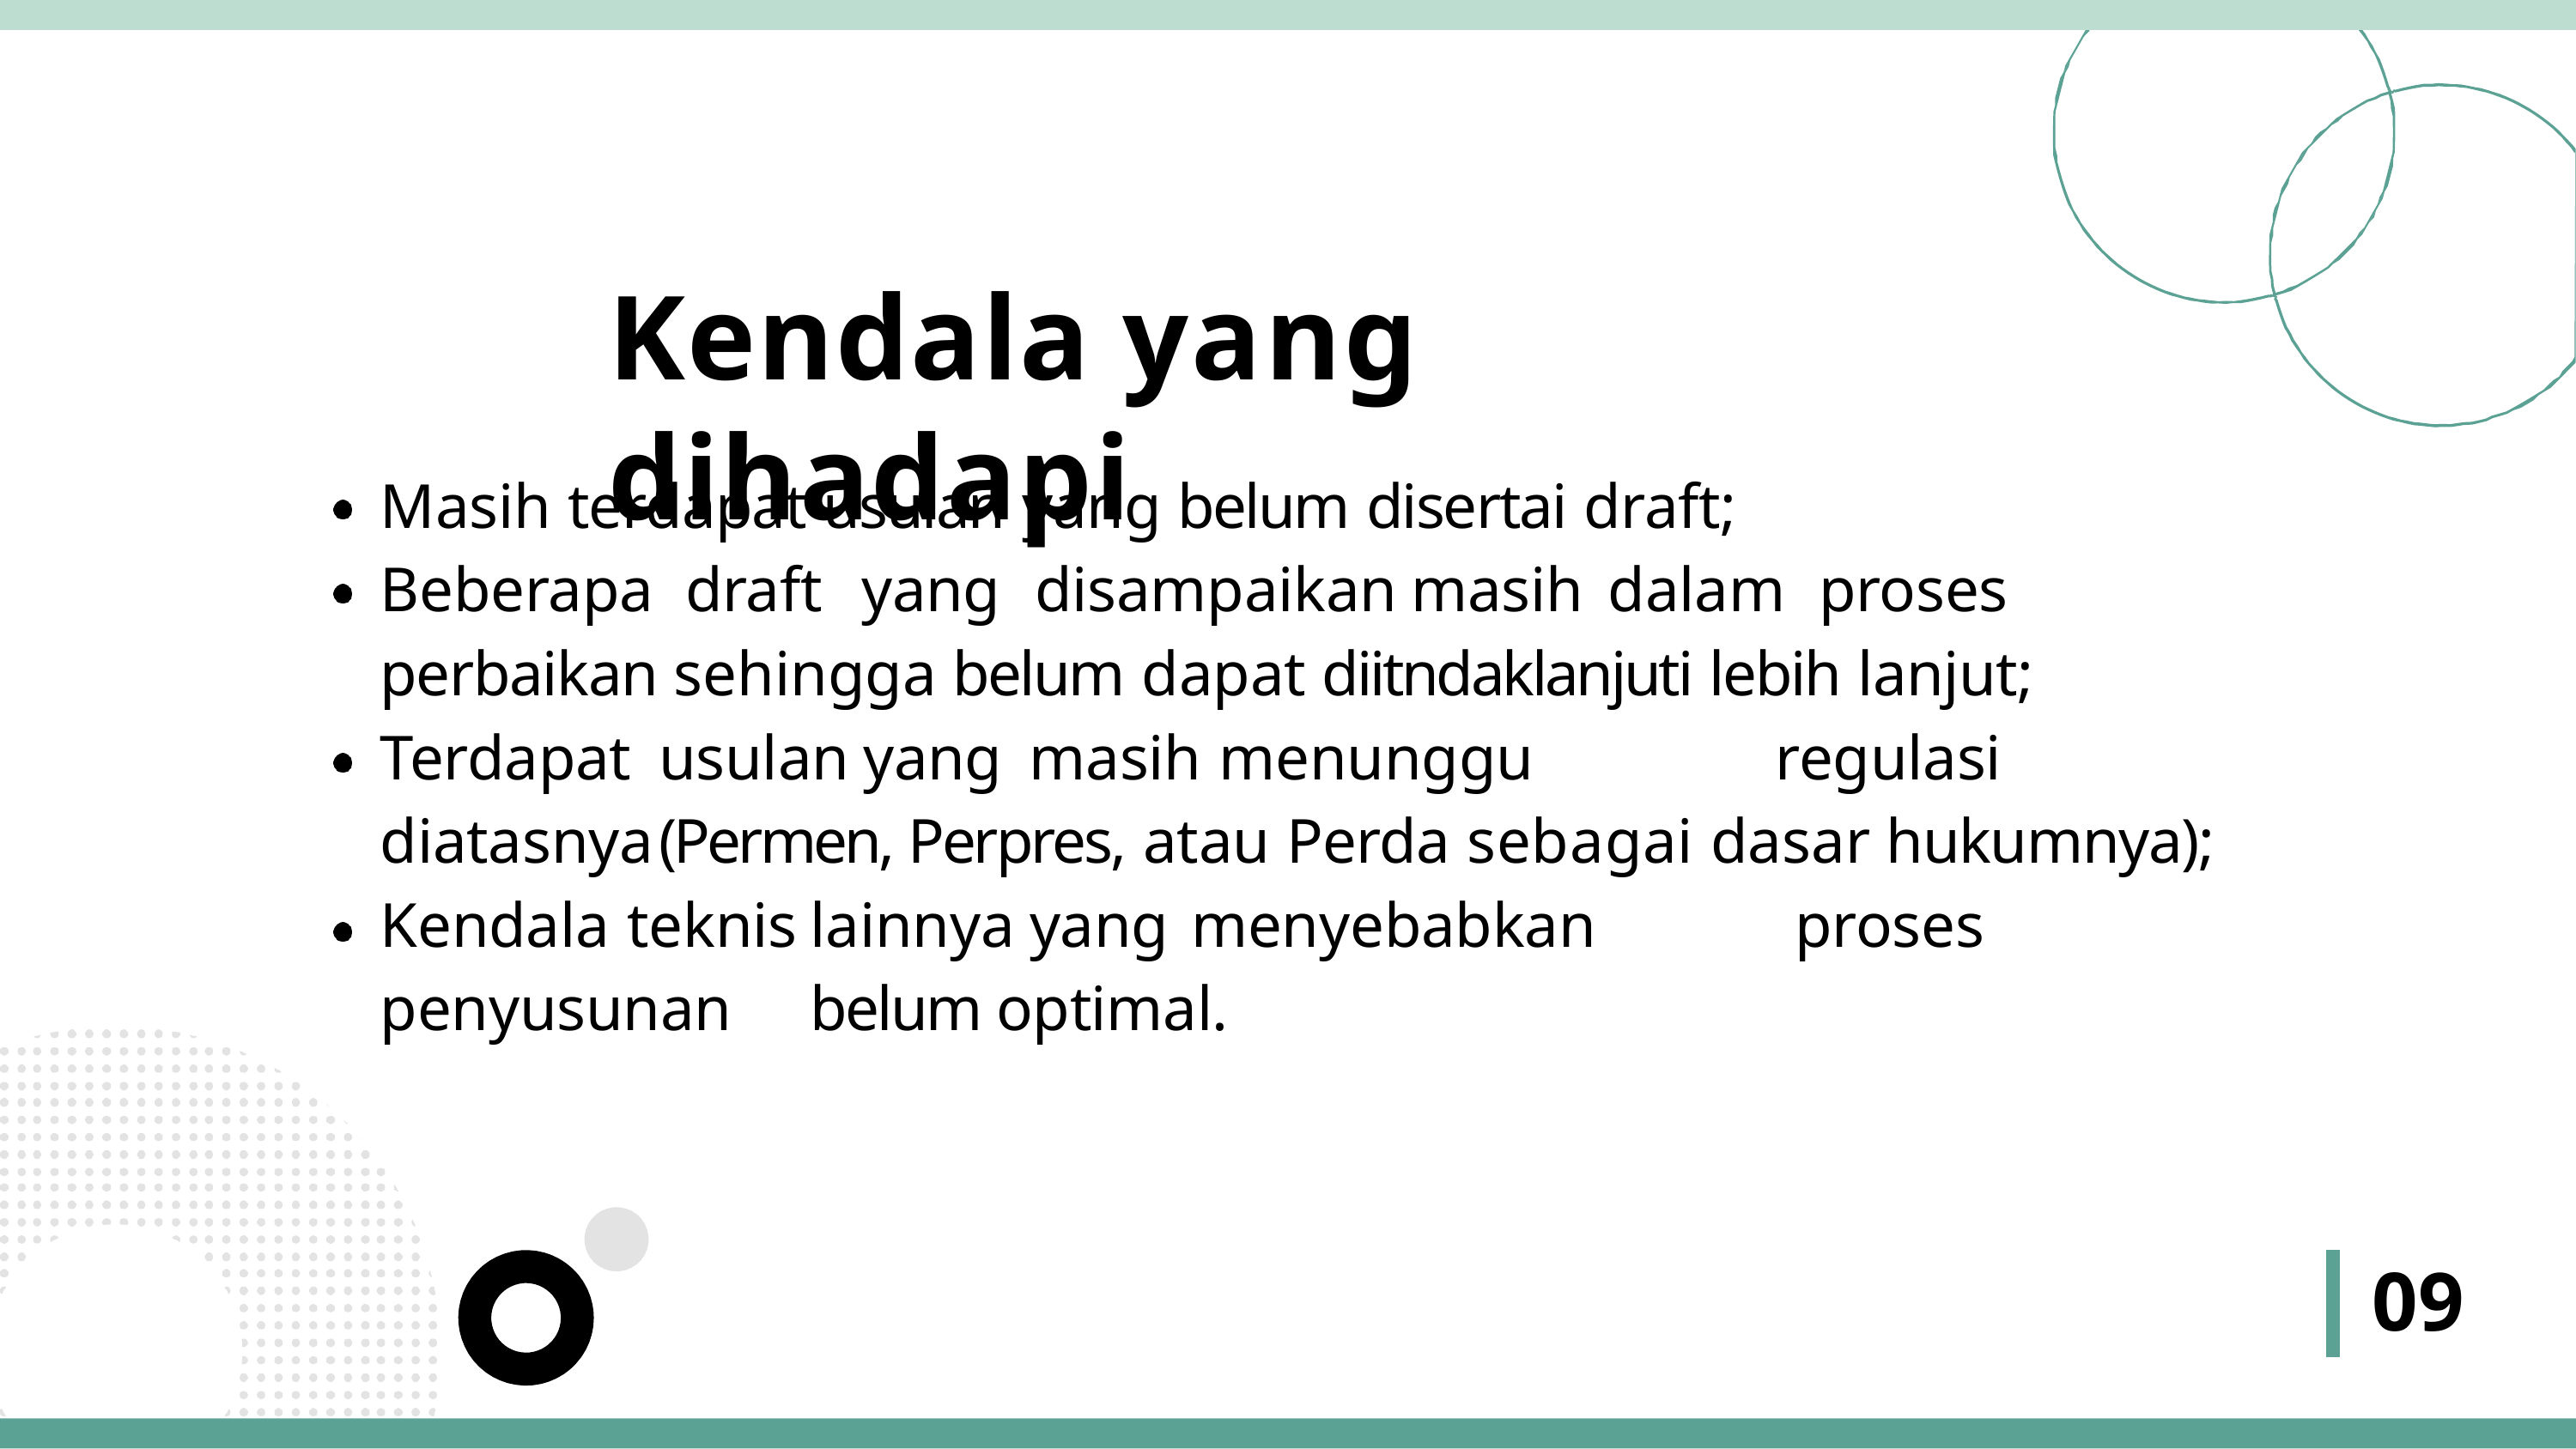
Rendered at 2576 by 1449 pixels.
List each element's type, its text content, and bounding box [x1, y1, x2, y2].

picture [332, 922, 353, 942]
picture [332, 584, 353, 603]
text_box Masih terdapat usulan yang belum disertai draft; Beberapa draft yang disampaikan masih dalam proses perbaikan sehingga belum dapat diitndaklanjuti lebih lanjut; Terdapat usulan yang masih menunggu regulasi diatasnya (Permen, Perpres, atau Perda sebagai dasar hukumnya); Kendala teknis lainnya yang menyebabkan proses penyusunan belum optimal. [378, 453, 2297, 1028]
picture [332, 753, 353, 773]
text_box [0, 0, 2576, 428]
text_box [458, 1207, 649, 1386]
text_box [0, 1029, 2576, 1449]
picture [332, 500, 353, 519]
title Kendala yang dihadapi [606, 437, 1869, 453]
